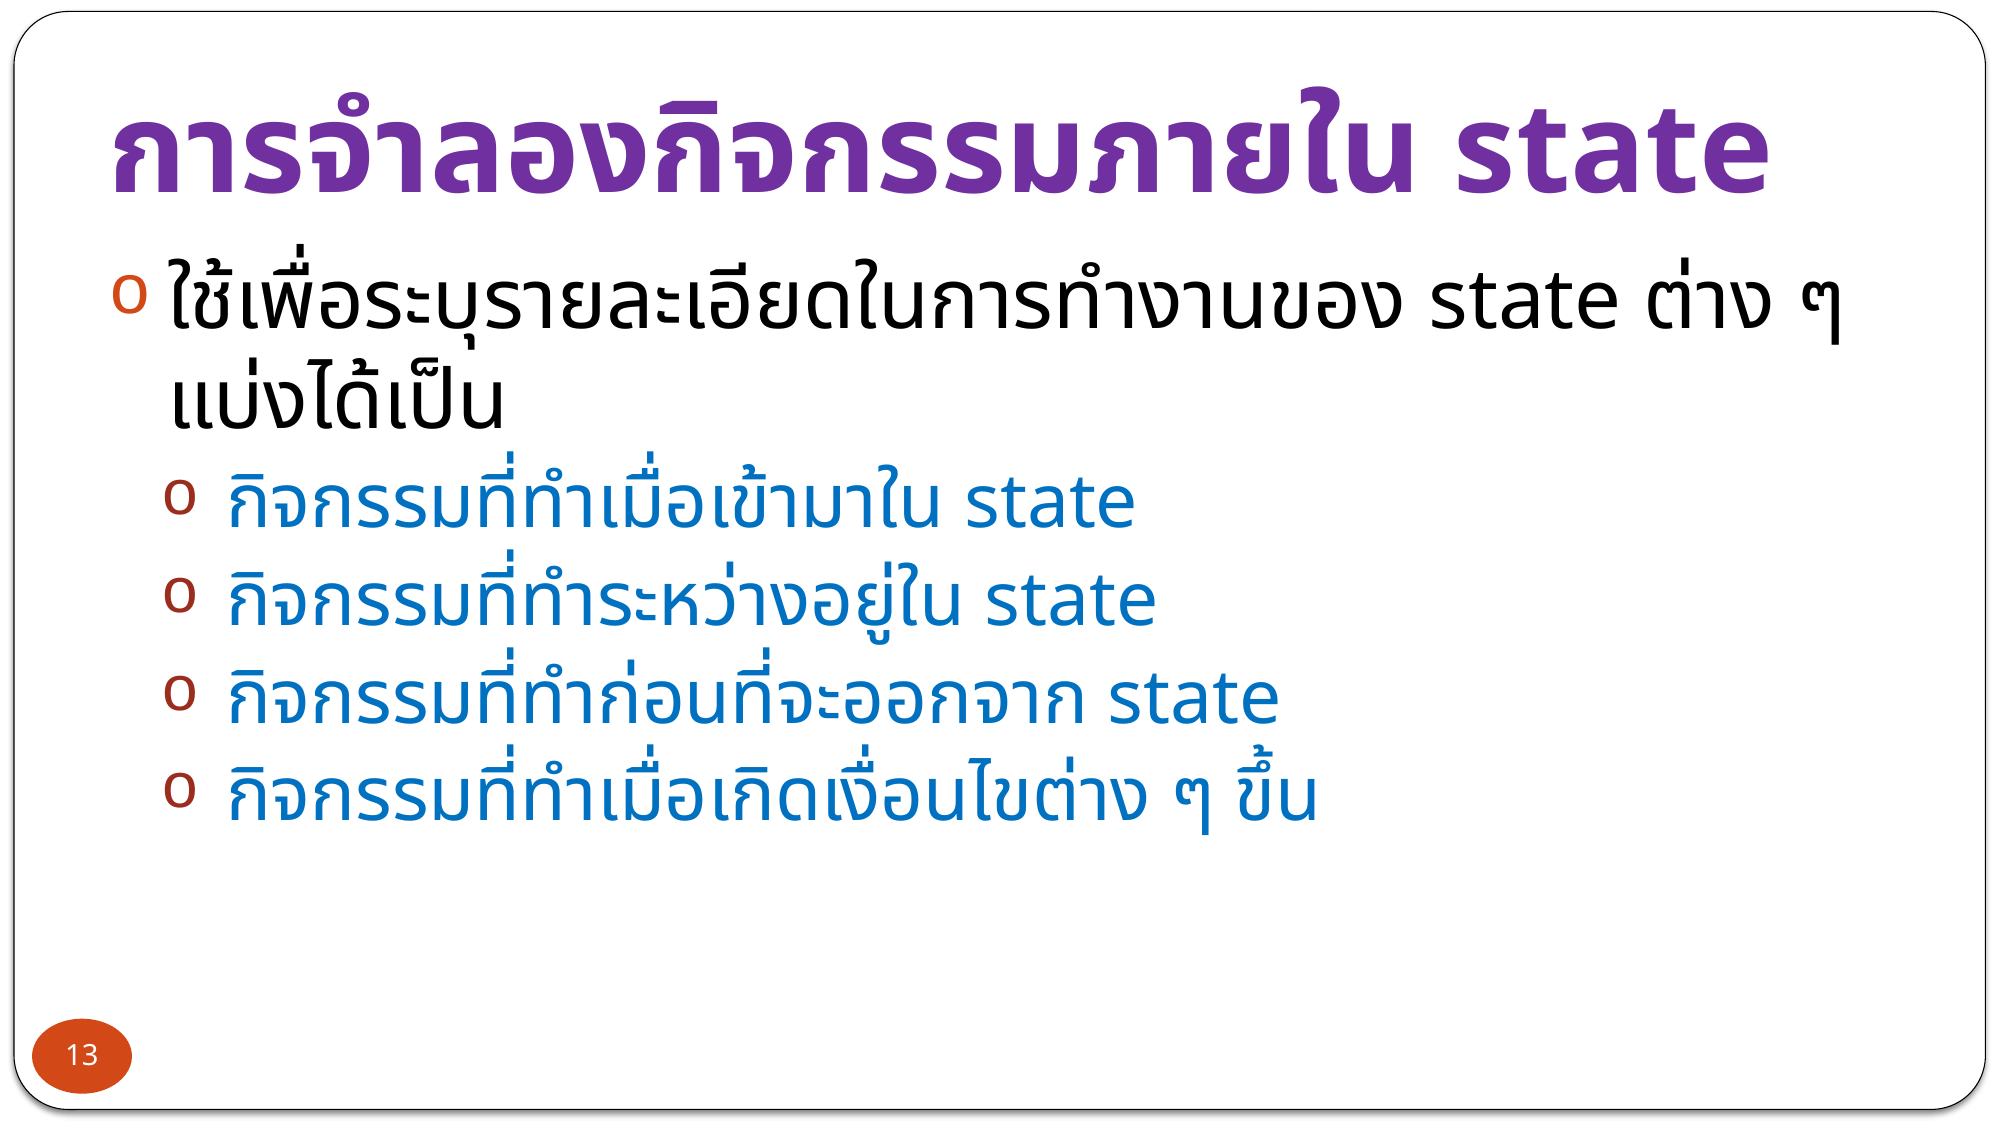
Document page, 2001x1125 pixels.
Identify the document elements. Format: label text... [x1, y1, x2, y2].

list ใช้เพื่อระบุรายละเอียดในการทำงานของ state ต่าง ๆ แบ่งได้เป็น กิจกรรมที่ทำเมื่อเข้ามาใน state กิจกรรมที่ทำระหว่างอยู่ใน state กิจกรรมที่ทำก่อนที่จะออกจาก state กิจกรรมที่ทำเมื่อเกิดเงื่อนไขต่าง ๆ ขึ้น [93, 237, 1900, 988]
slide_number 13 [32, 1018, 132, 1094]
title การจำลองกิจกรรมภายใน state [93, 45, 1900, 233]
